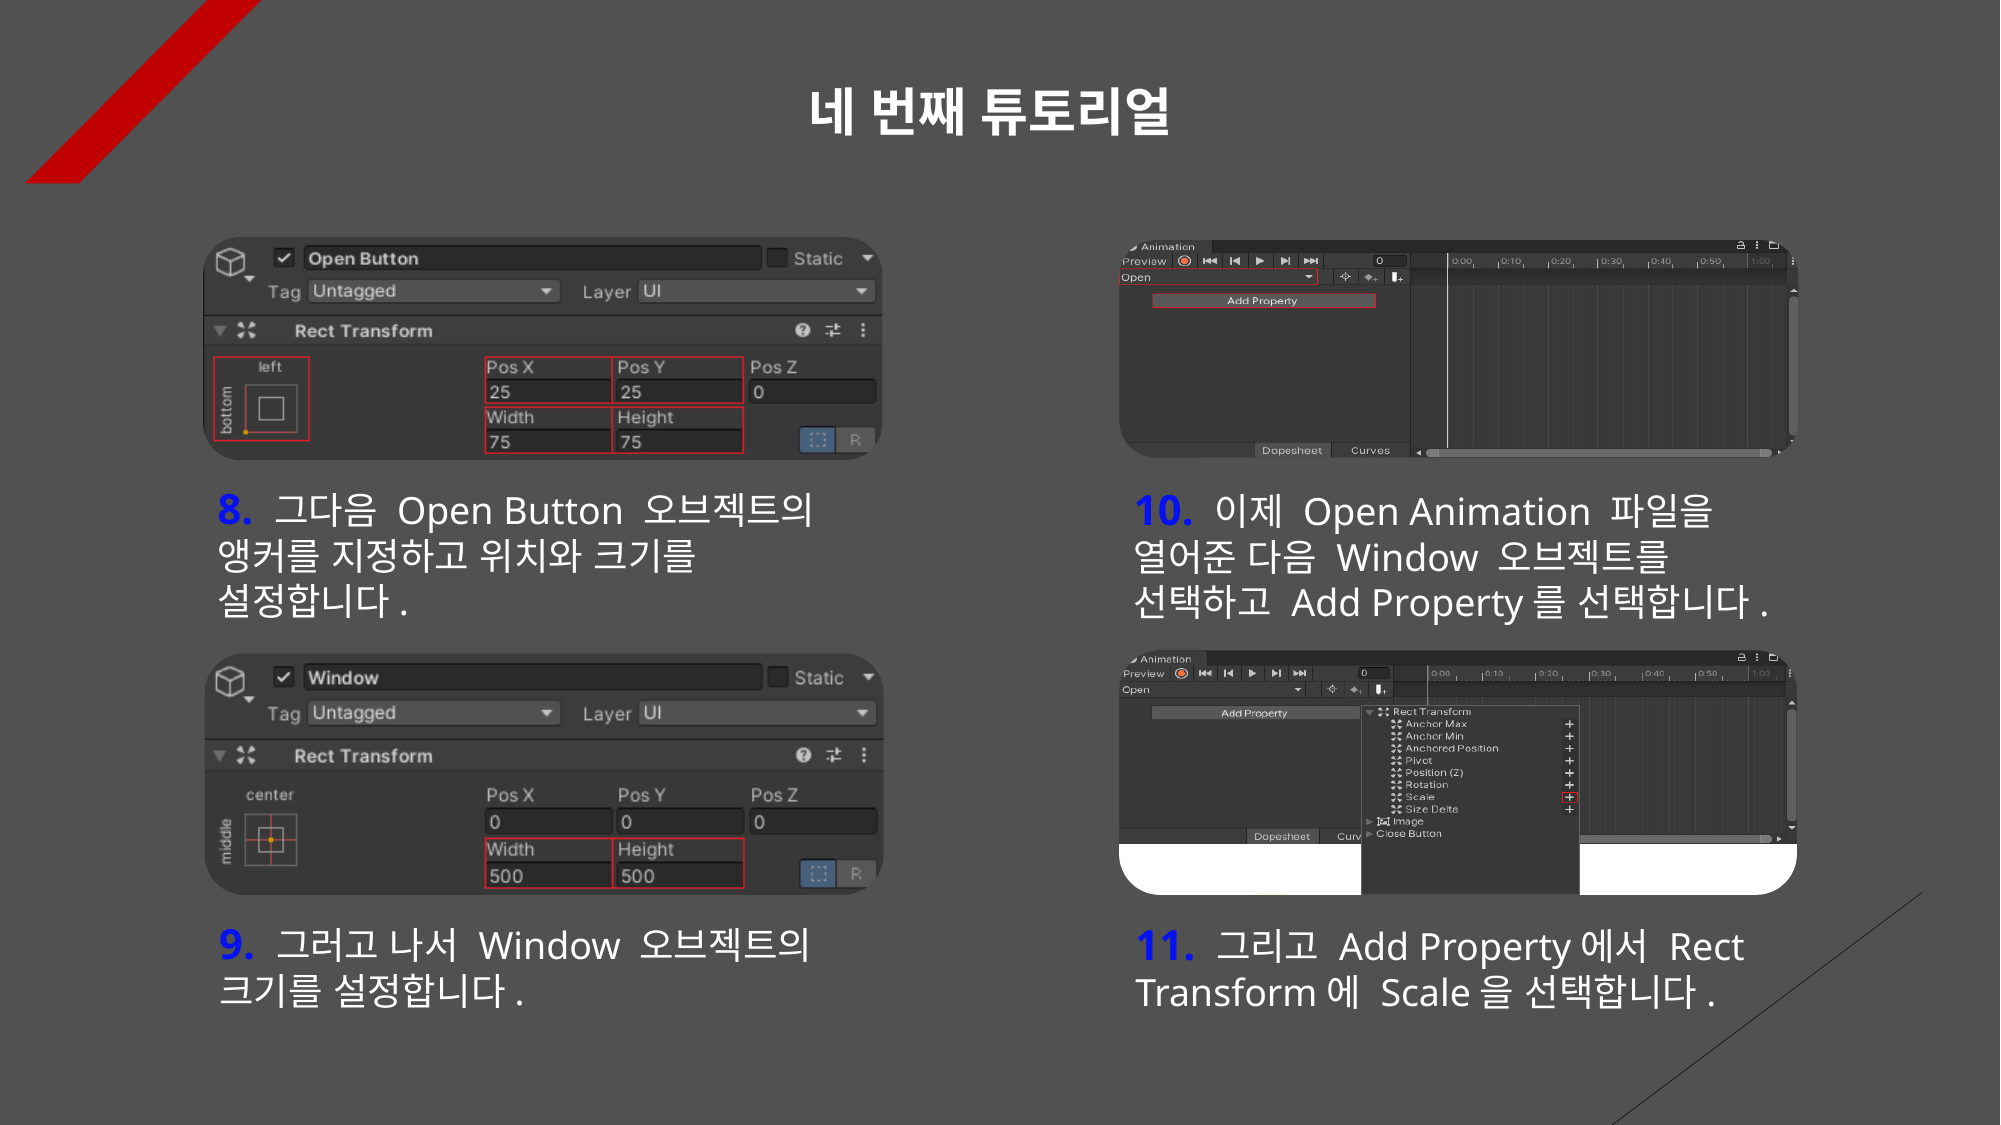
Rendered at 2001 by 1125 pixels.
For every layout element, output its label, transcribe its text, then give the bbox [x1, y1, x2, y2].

picture [203, 237, 883, 461]
text_box 네 번째 튜토리얼 [742, 61, 1256, 152]
picture [1119, 240, 1799, 458]
text_box 10. 이제 Open Animation 파일을 열어준 다음 Window 오브젝트를 선택하고 Add Property를 선택합니다. [1119, 475, 1798, 632]
picture [1119, 650, 1797, 895]
picture [204, 653, 884, 895]
text_box 9. 그러고 나서 Window 오브젝트의 크기를 설정합니다. [204, 910, 886, 1021]
text_box 11. 그리고 Add Property에서 Rect Transform에 Scale을 선택합니다. [1120, 911, 1799, 1022]
text_box 8. 그다음 Open Button 오브젝트의 앵커를 지정하고 위치와 크기를 설정합니다. [202, 474, 884, 631]
